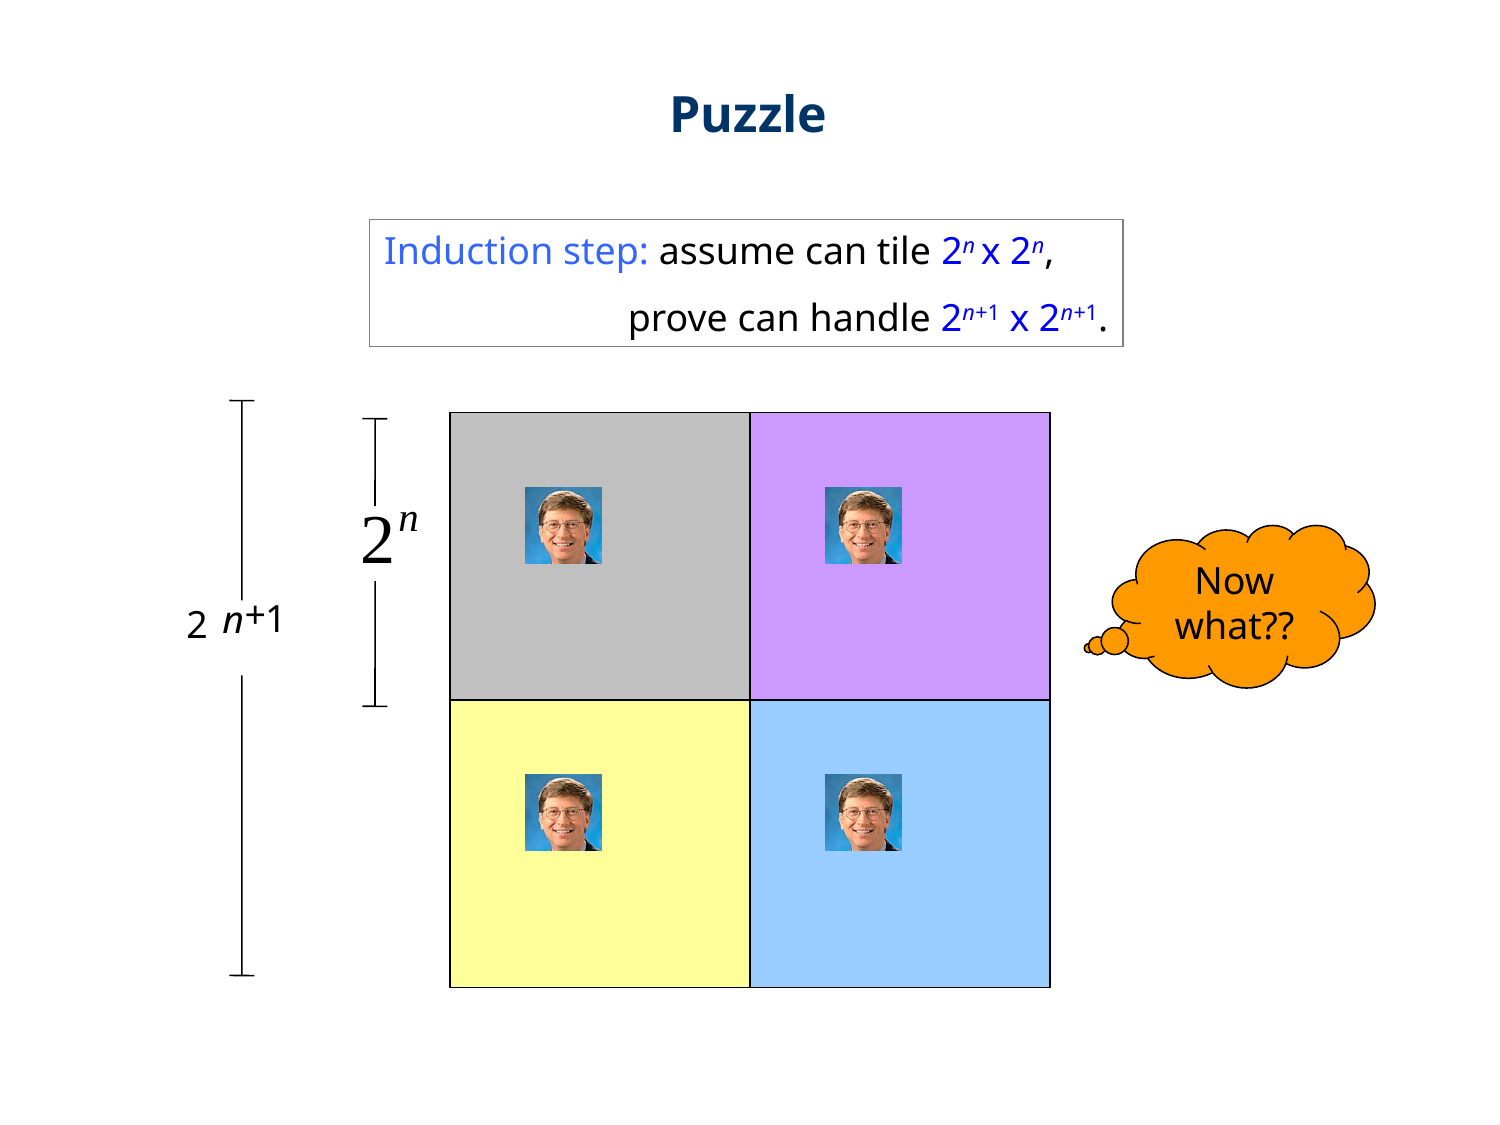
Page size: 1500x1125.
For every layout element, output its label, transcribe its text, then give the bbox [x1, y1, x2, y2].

text_box Induction step: assume can tile 2n x 2n, prove can handle 2n+1 x 2n+1. [369, 219, 1124, 347]
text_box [174, 400, 298, 976]
text_box Now what?? [1084, 525, 1376, 689]
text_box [349, 418, 433, 707]
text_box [449, 412, 1051, 988]
text_box Puzzle [654, 74, 843, 150]
